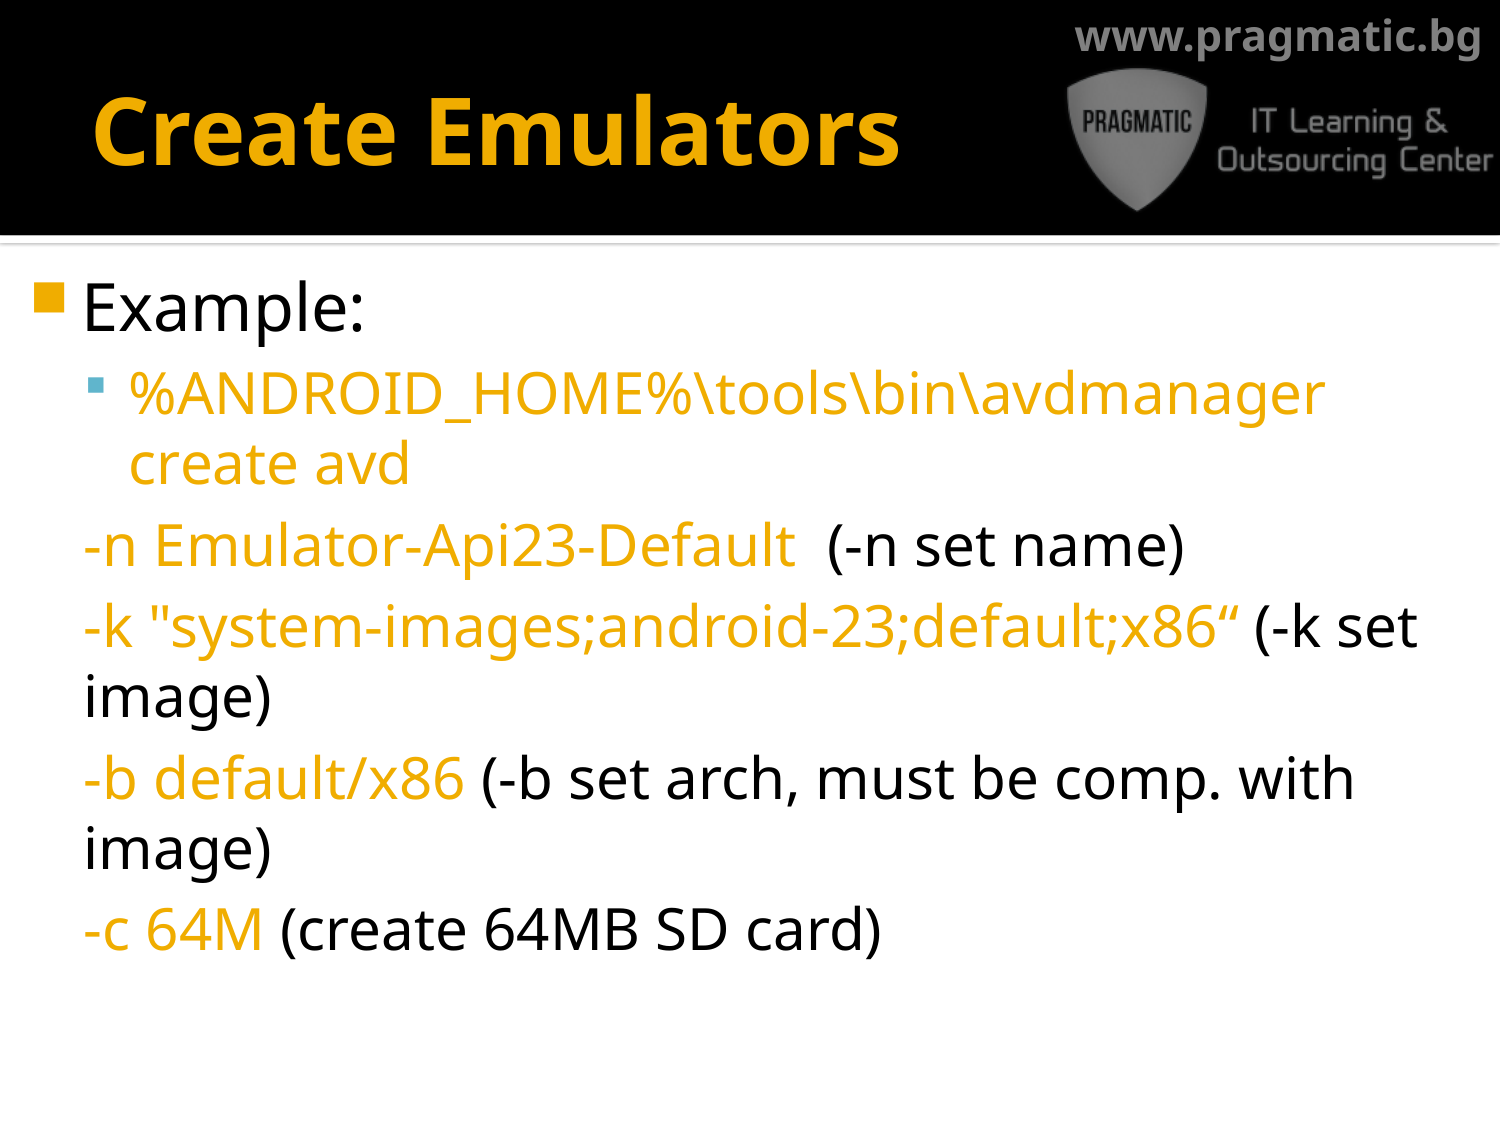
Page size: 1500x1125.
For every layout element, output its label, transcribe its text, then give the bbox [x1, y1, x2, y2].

title Create Emulators [75, 24, 1063, 231]
list Example: %ANDROID_HOME%\tools\bin\avdmanager create avd -n Emulator-Api23-Default (-n set name) -k "system-images;android-23;default;x86“ (-k set image) -b default/x86 (-b set arch, must be comp. with image) -c 64M (create 64MB SD card) [0, 249, 1500, 1125]
picture [1063, 62, 1500, 217]
